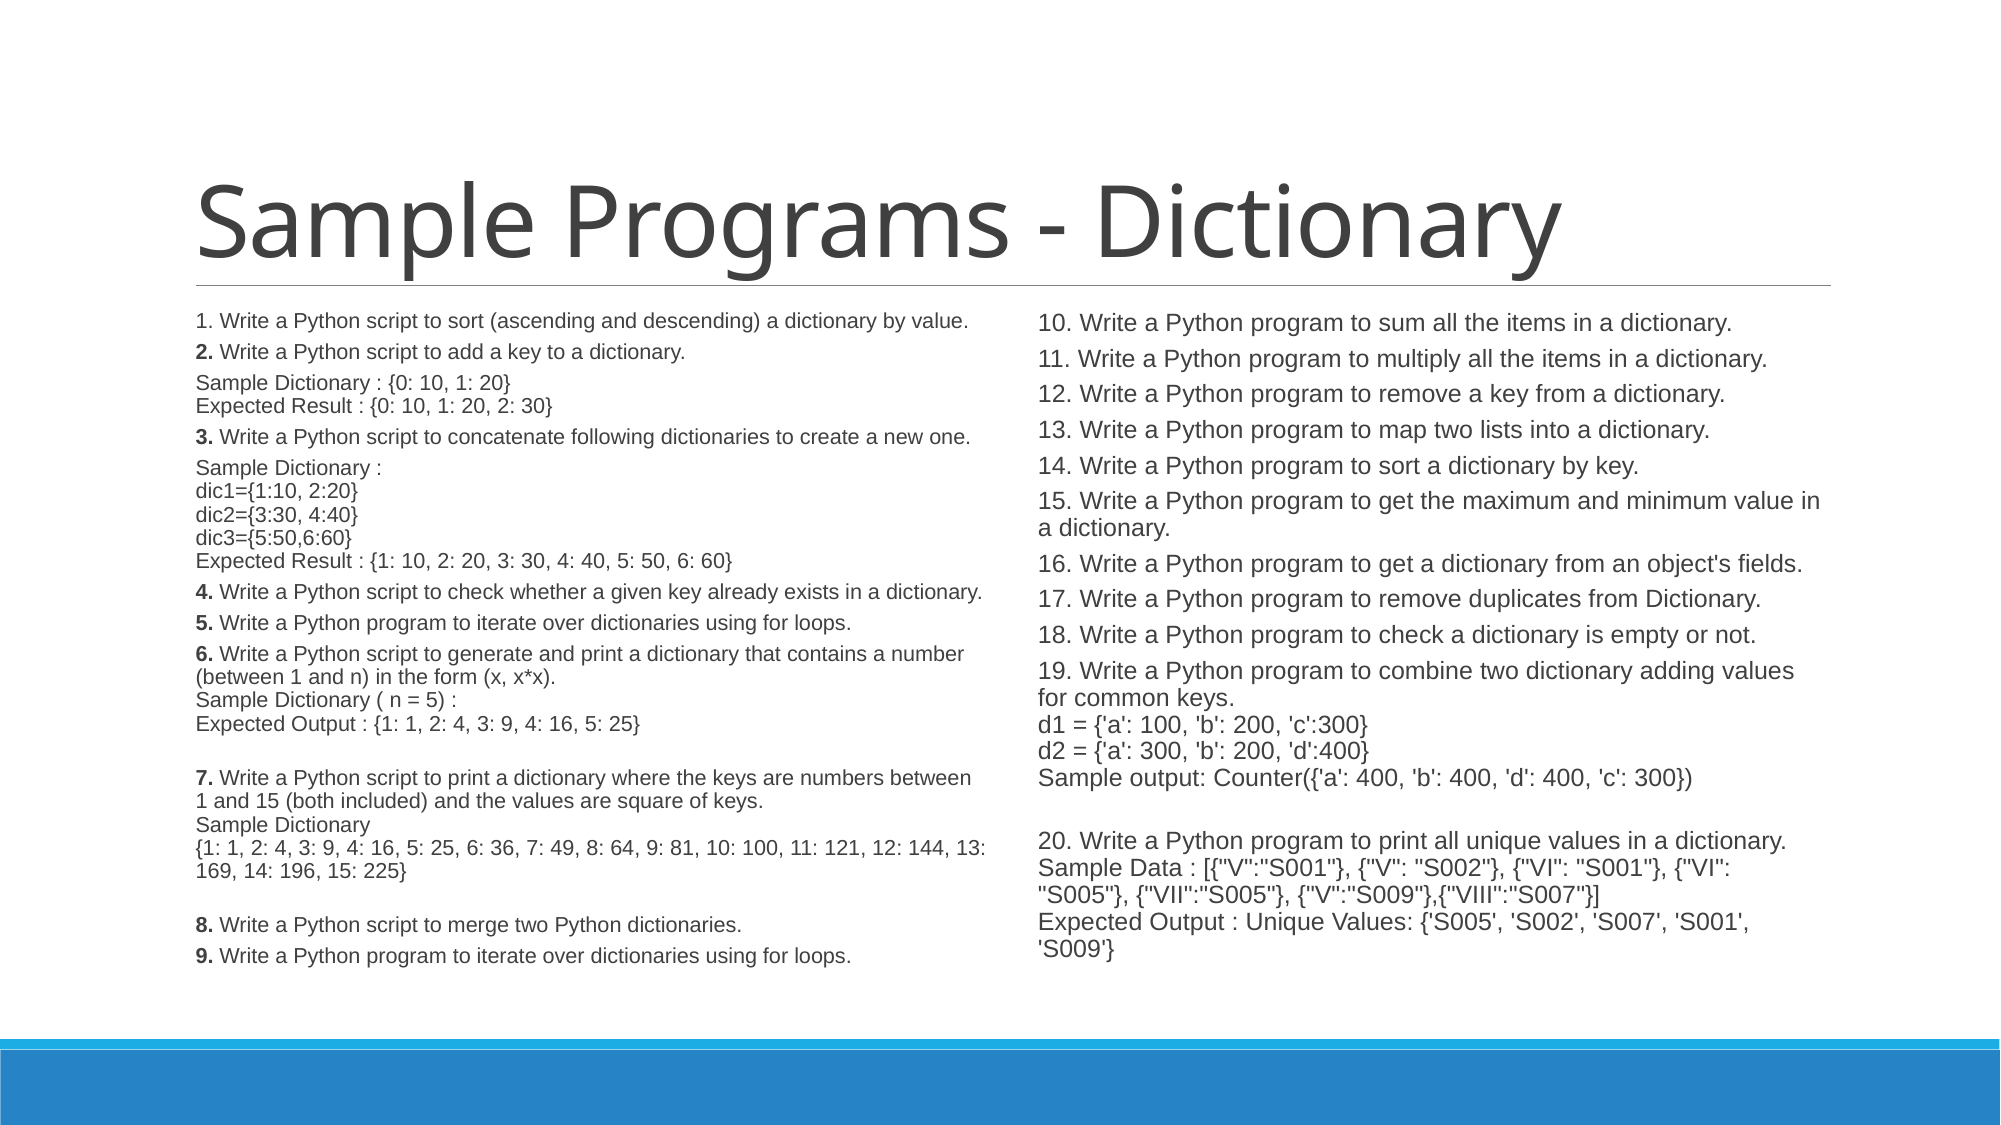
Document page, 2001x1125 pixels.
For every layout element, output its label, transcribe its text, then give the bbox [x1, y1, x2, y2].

title Sample Programs - Dictionary [180, 47, 1830, 285]
list 10. Write a Python program to sum all the items in a dictionary. 11. Write a Python program to multiply all the items in a dictionary. 12. Write a Python program to remove a key from a dictionary. 13. Write a Python program to map two lists into a dictionary. 14. Write a Python program to sort a dictionary by key. 15. Write a Python program to get the maximum and minimum value in a dictionary. 16. Write a Python program to get a dictionary from an object's fields. 17. Write a Python program to remove duplicates from Dictionary. 18. Write a Python program to check a dictionary is empty or not. 19. Write a Python program to combine two dictionary adding values for common keys. d1 = {'a': 100, 'b': 200, 'c':300} d2 = {'a': 300, 'b': 200, 'd':400} Sample output: Counter({'a': 400, 'b': 400, 'd': 400, 'c': 300}) 20. Write a Python program to print all unique values in a dictionary. Sample Data : [{"V":"S001"}, {"V": "S002"}, {"VI": "S001"}, {"VI": "S005"}, {"VII":"S005"}, {"V":"S009"},{"VIII":"S007"}] Expected Output : Unique Values: {'S005', 'S002', 'S007', 'S001', 'S009'} [1020, 302, 1830, 1015]
list 1. Write a Python script to sort (ascending and descending) a dictionary by value. 2. Write a Python script to add a key to a dictionary. Sample Dictionary : {0: 10, 1: 20} Expected Result : {0: 10, 1: 20, 2: 30} 3. Write a Python script to concatenate following dictionaries to create a new one. Sample Dictionary : dic1={1:10, 2:20} dic2={3:30, 4:40} dic3={5:50,6:60} Expected Result : {1: 10, 2: 20, 3: 30, 4: 40, 5: 50, 6: 60} 4. Write a Python script to check whether a given key already exists in a dictionary. 5. Write a Python program to iterate over dictionaries using for loops. 6. Write a Python script to generate and print a dictionary that contains a number (between 1 and n) in the form (x, x*x). Sample Dictionary ( n = 5) : Expected Output : {1: 1, 2: 4, 3: 9, 4: 16, 5: 25} 7. Write a Python script to print a dictionary where the keys are numbers between 1 and 15 (both included) and the values are square of keys. Sample Dictionary {1: 1, 2: 4, 3: 9, 4: 16, 5: 25, 6: 36, 7: 49, 8: 64, 9: 81, 10: 100, 11: 121, 12: 144, 13: 169, 14: 196, 15: 225} 8. Write a Python script to merge two Python dictionaries. 9. Write a Python program to iterate over dictionaries using for loops. [180, 302, 990, 1061]
